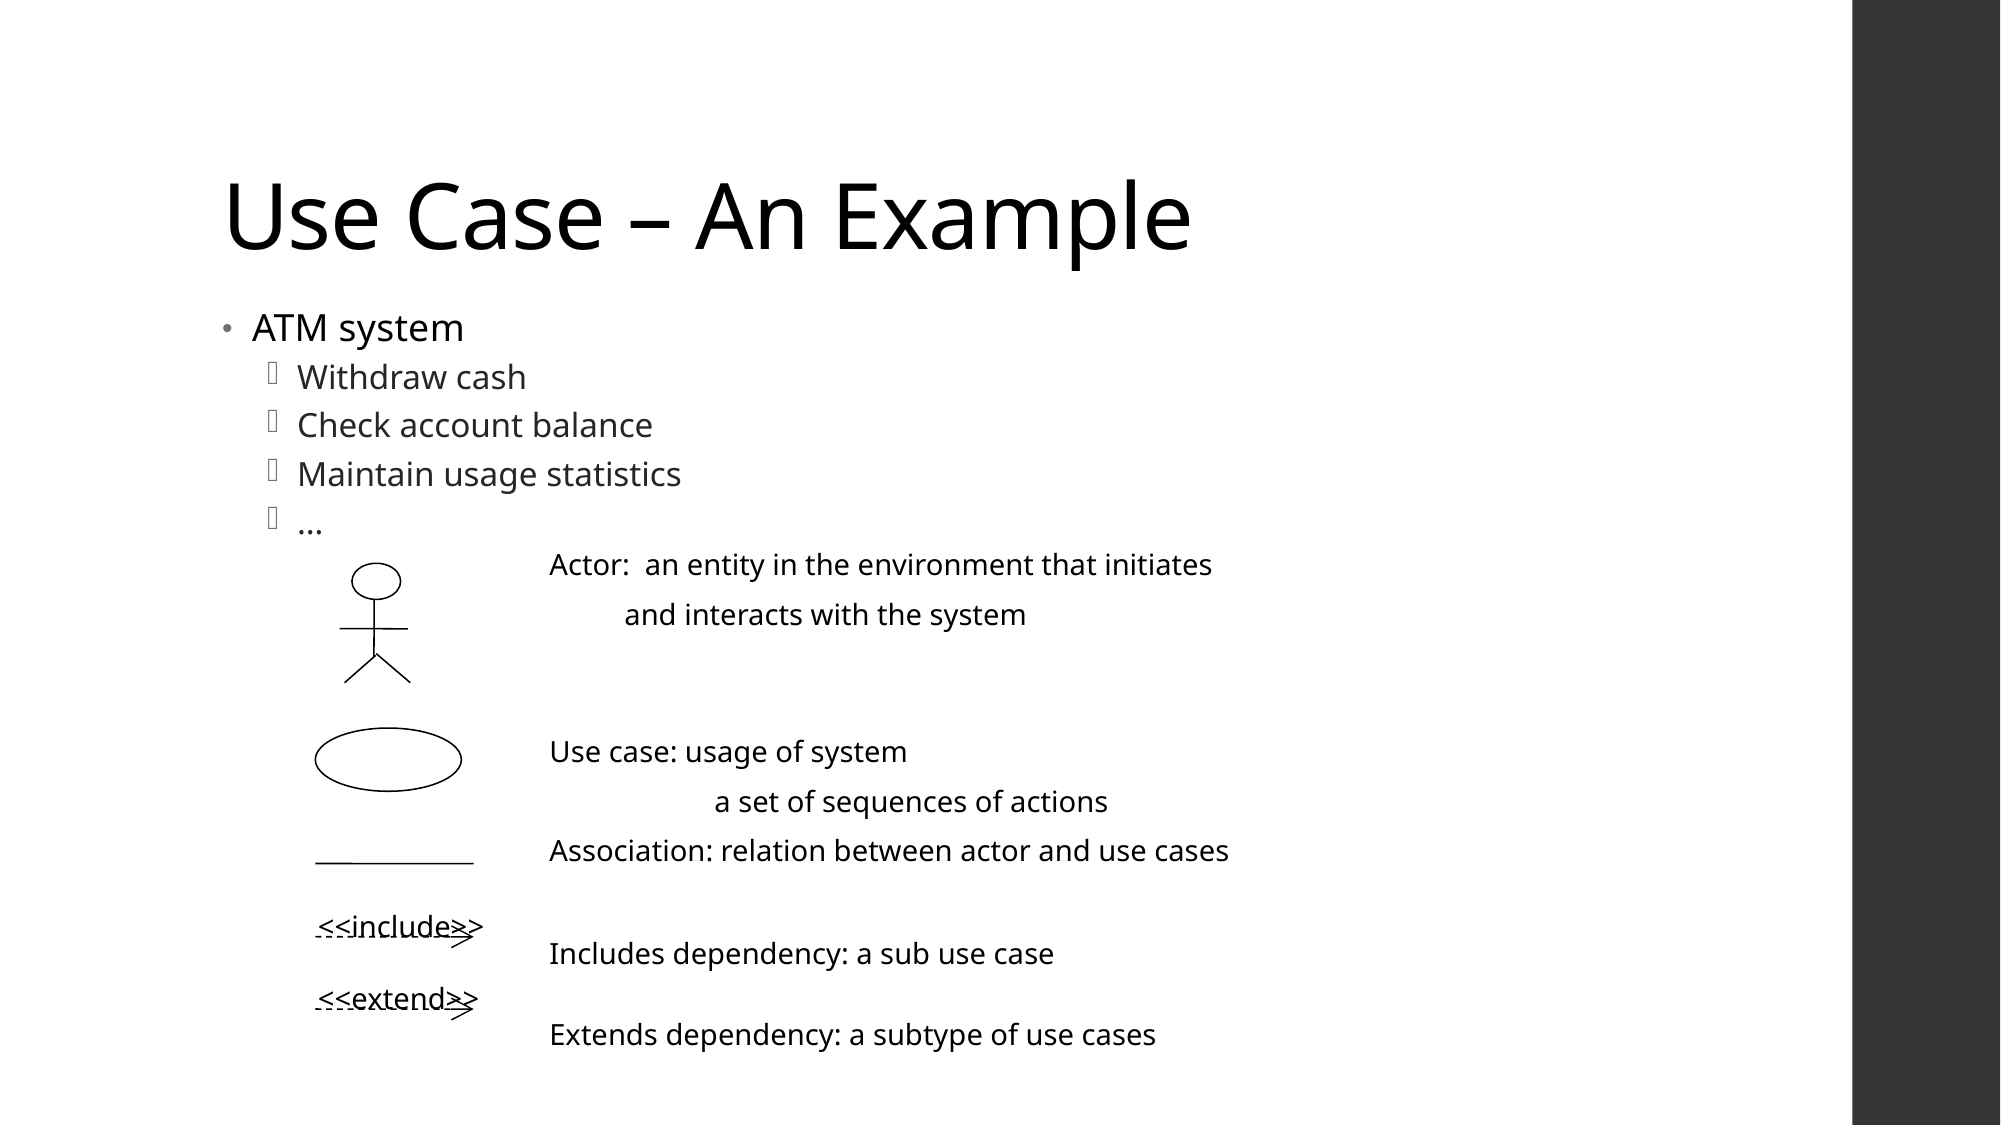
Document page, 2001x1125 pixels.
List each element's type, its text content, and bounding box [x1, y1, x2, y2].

list ATM system Withdraw cash Check account balance Maintain usage statistics … [206, 299, 1617, 1014]
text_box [302, 538, 1521, 1043]
title Use Case – An Example [206, 60, 1797, 278]
